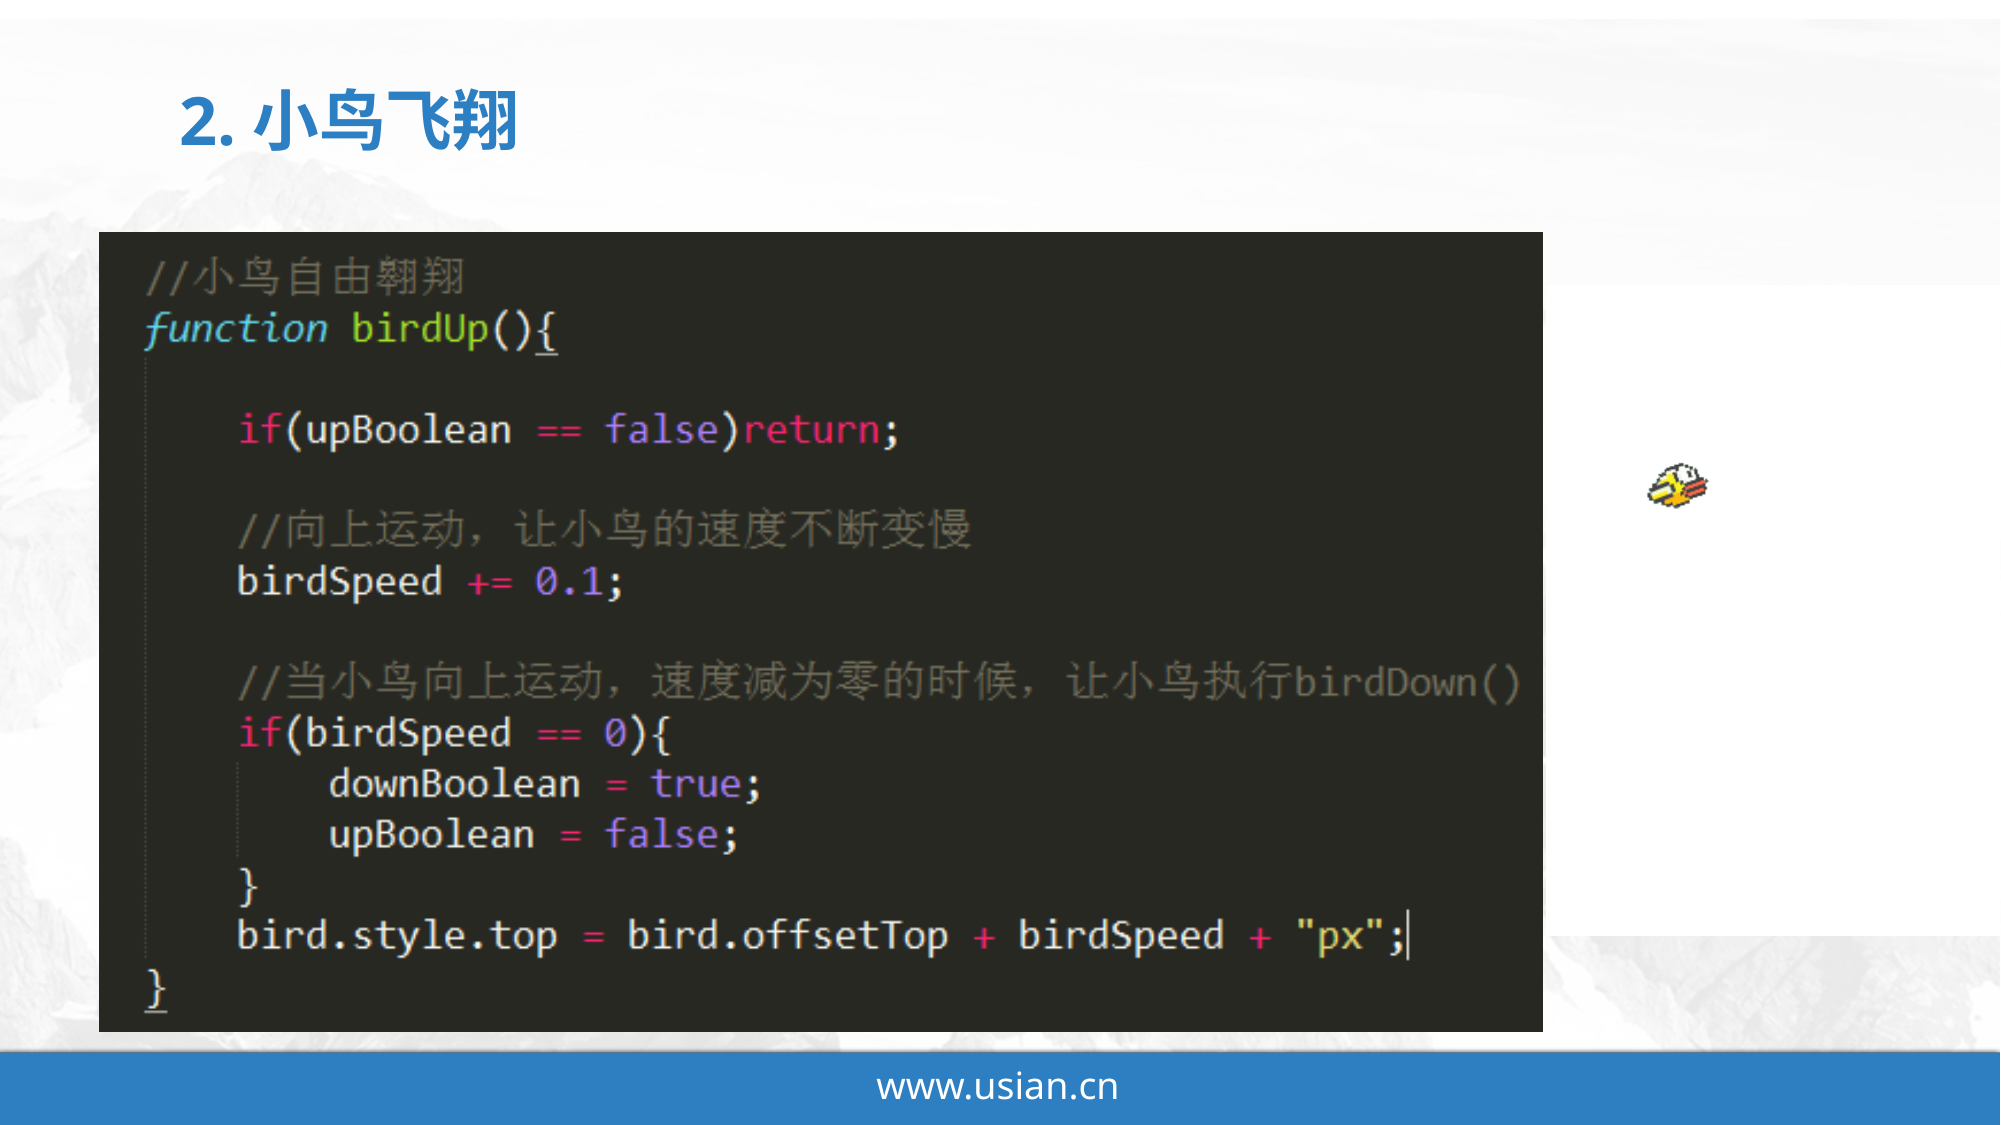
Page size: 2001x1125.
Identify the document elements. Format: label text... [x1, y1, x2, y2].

text_box [115, 197, 1808, 285]
picture [0, 0, 2001, 1125]
title 2.小鸟飞翔 [138, 59, 1202, 168]
list [171, 562, 1808, 1047]
text_box [1543, 232, 1758, 562]
